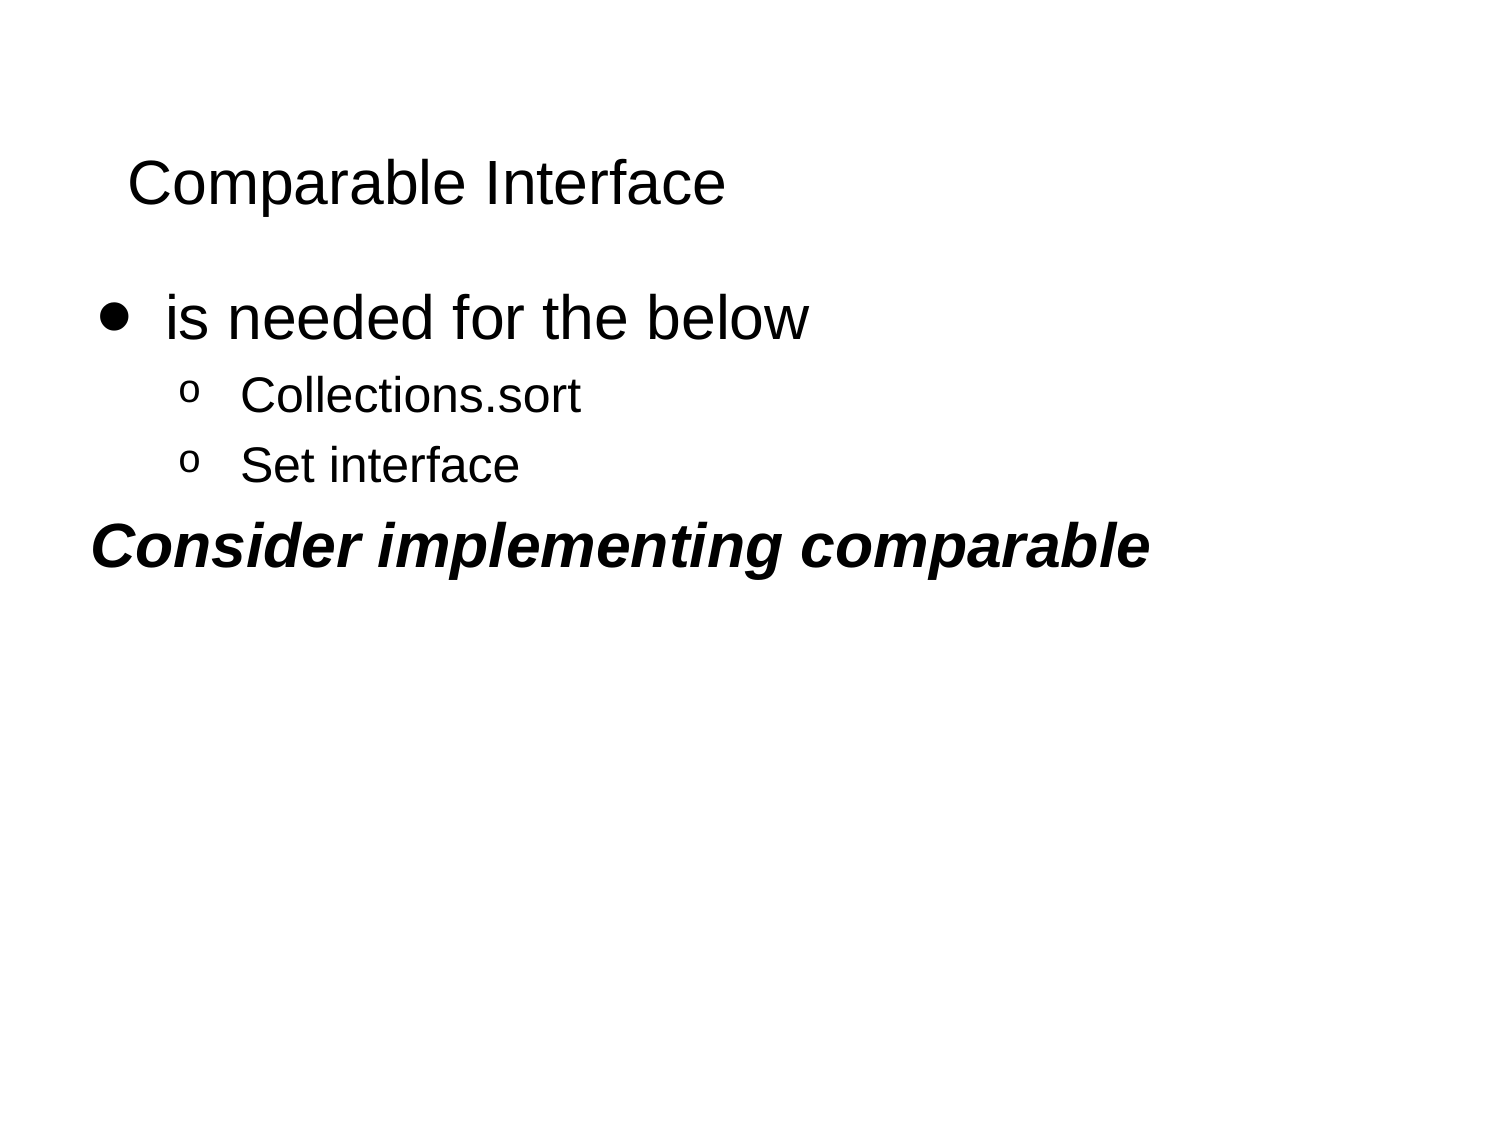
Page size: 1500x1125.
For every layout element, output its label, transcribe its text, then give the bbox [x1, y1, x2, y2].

list is needed for the below Collections.sort Set interface Consider implementing comparable [75, 262, 1425, 1078]
title Comparable Interface [75, 45, 1425, 233]
